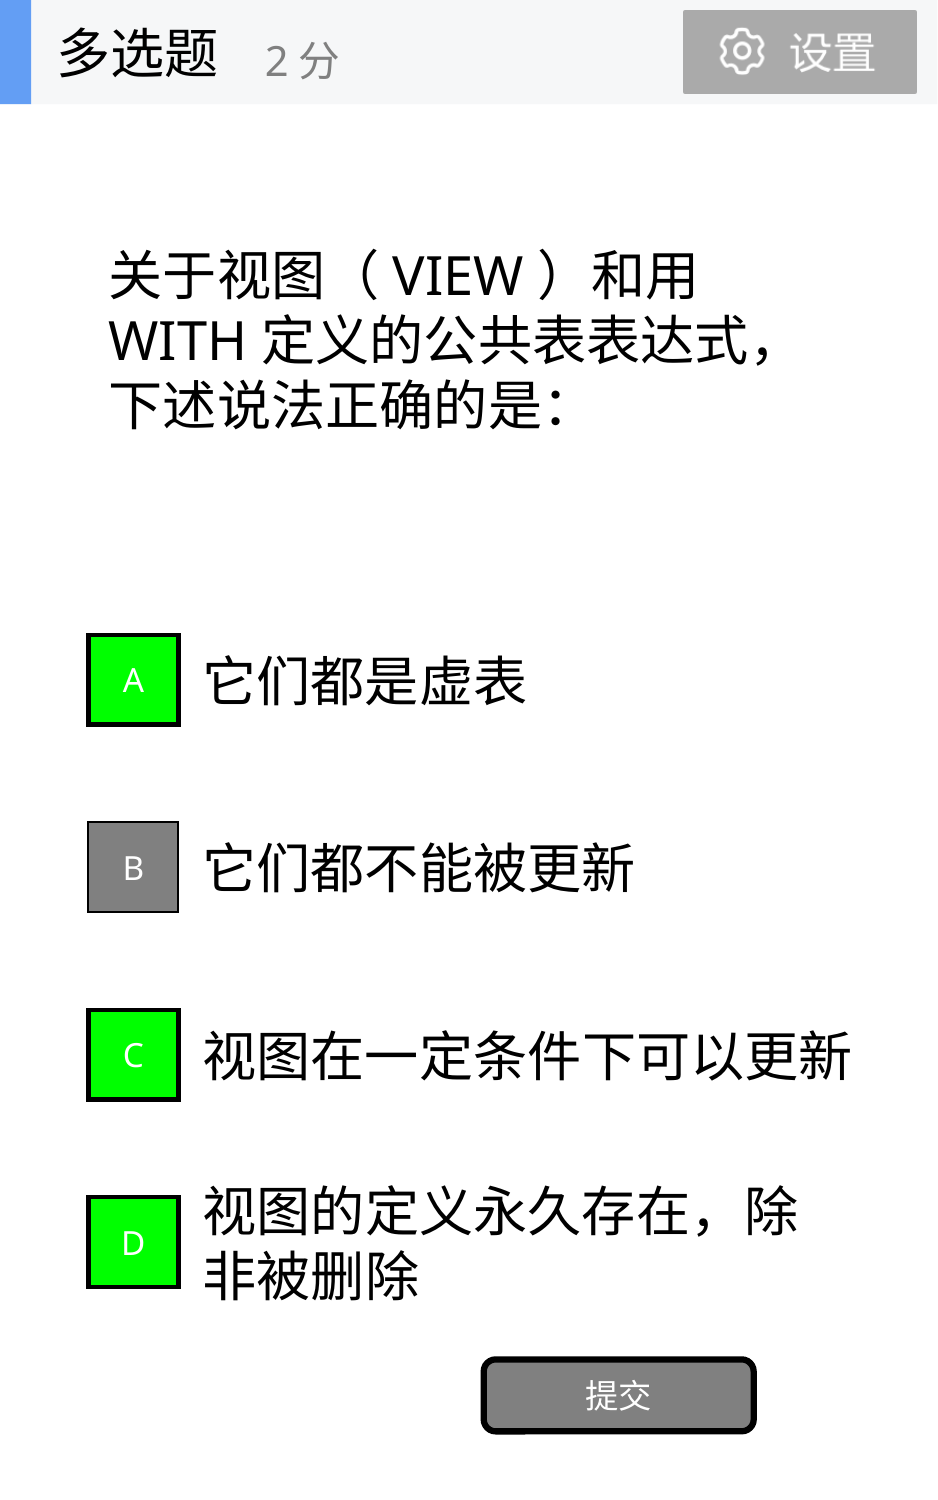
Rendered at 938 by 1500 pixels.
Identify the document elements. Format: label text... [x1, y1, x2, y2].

text_box 视图在一定条件下可以更新 [187, 984, 872, 1125]
picture [683, 10, 917, 94]
text_box D [87, 1196, 179, 1288]
text_box 它们都不能被更新 [187, 796, 844, 938]
text_box A [87, 634, 179, 726]
text_box 它们都是虚表 [187, 609, 844, 750]
text_box 关于视图（VIEW）和用WITH定义的公共表表达式，下述说法正确的是： [93, 105, 844, 573]
text_box 视图的定义永久存在，除非被删除 [187, 1171, 844, 1313]
text_box 提交 [482, 1358, 755, 1433]
text_box B [87, 821, 179, 913]
text_box C [87, 1009, 179, 1101]
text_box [0, 0, 938, 105]
